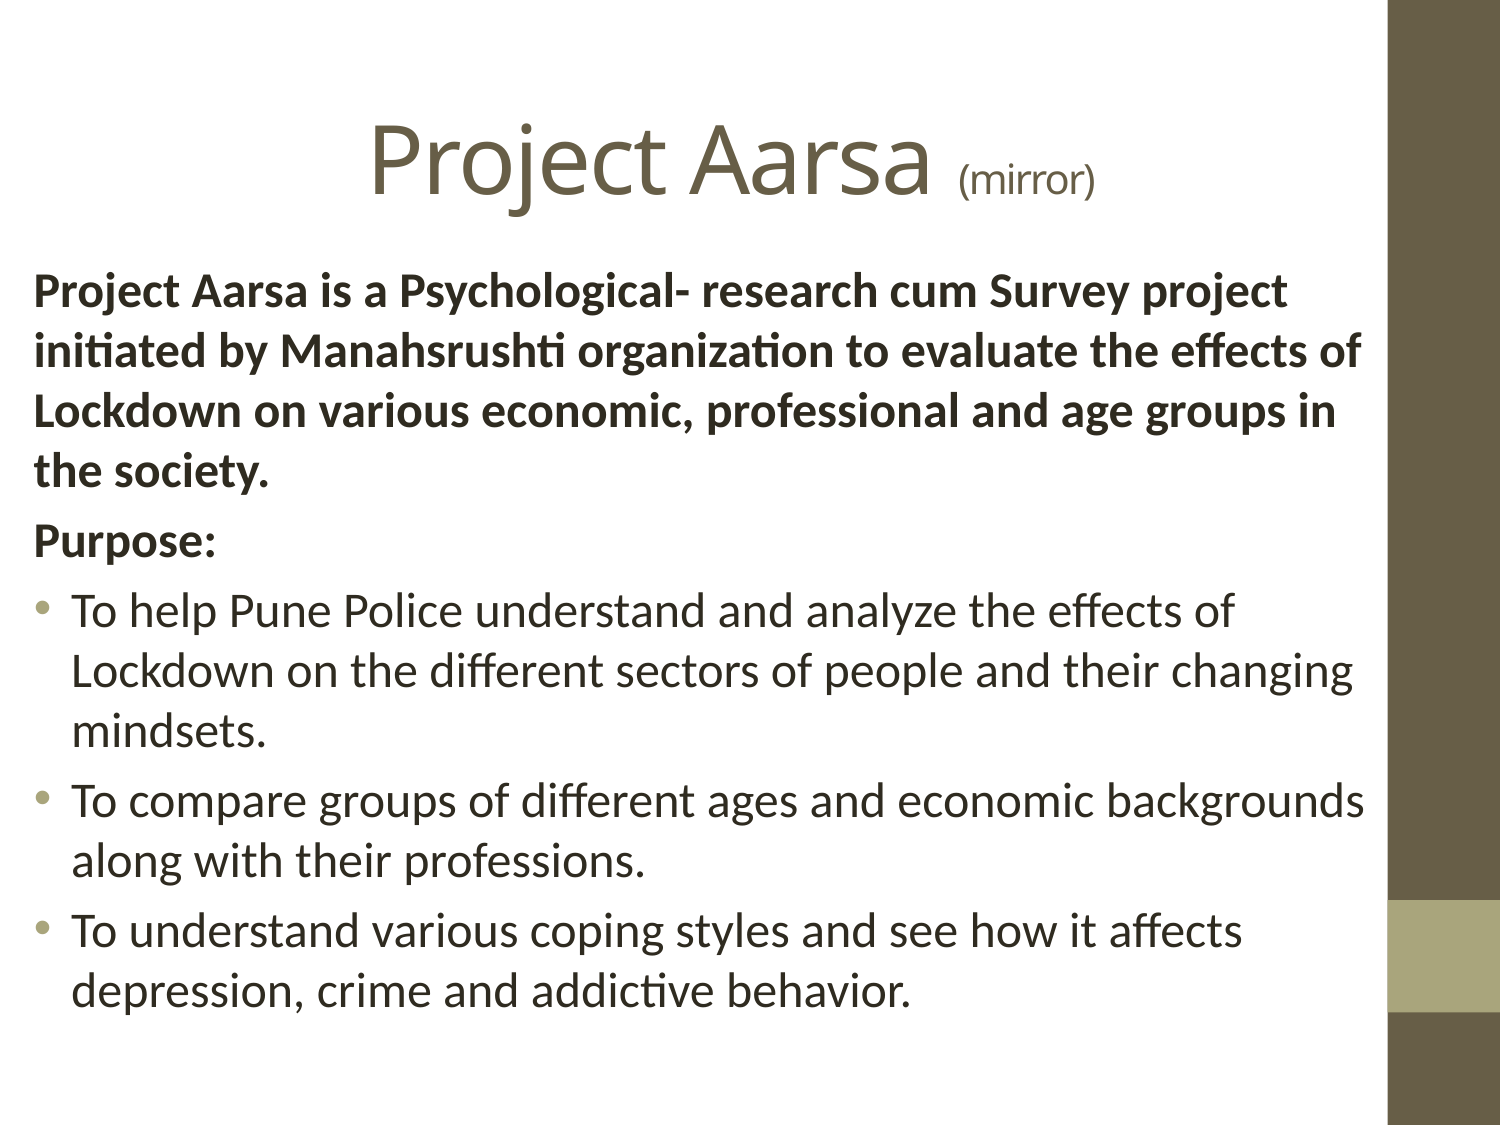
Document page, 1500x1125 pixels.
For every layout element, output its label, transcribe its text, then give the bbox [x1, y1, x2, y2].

text_box Project Aarsa (mirror) [199, 74, 1263, 238]
text_box Project Aarsa is a Psychological- research cum Survey project initiated by Manahsrushti organization to evaluate the effects of Lockdown on various economic, professional and age groups in the society. Purpose: To help Pune Police understand and analyze the effects of Lockdown on the different sectors of people and their changing mindsets. To compare groups of different ages and economic backgrounds along with their professions. To understand various coping styles and see how it affects depression, crime and addictive behavior. [0, 249, 1388, 1125]
